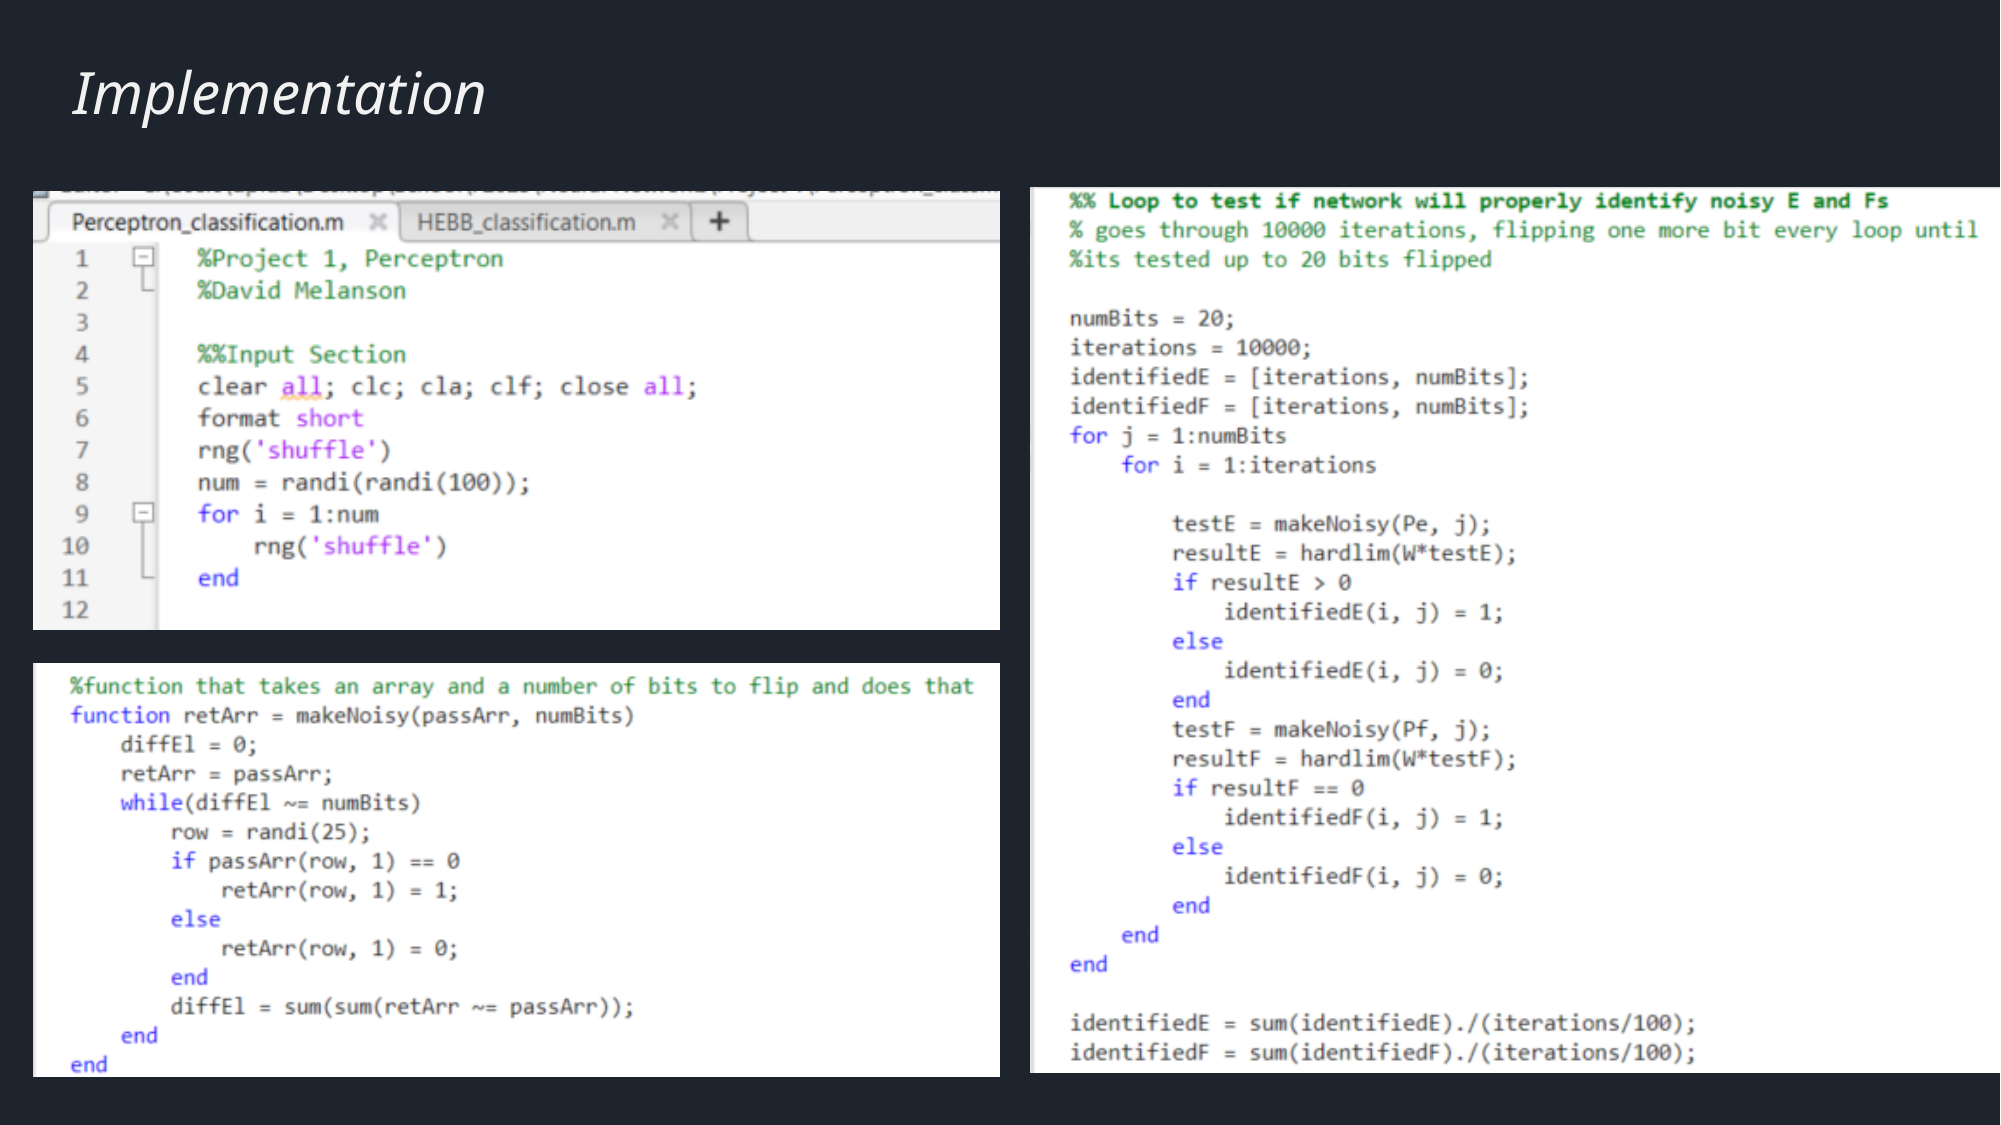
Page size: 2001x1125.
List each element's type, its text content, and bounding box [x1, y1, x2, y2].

picture [32, 663, 1000, 1078]
title Implementation [73, 63, 1928, 251]
picture [1030, 186, 2000, 1074]
picture [32, 190, 1000, 631]
